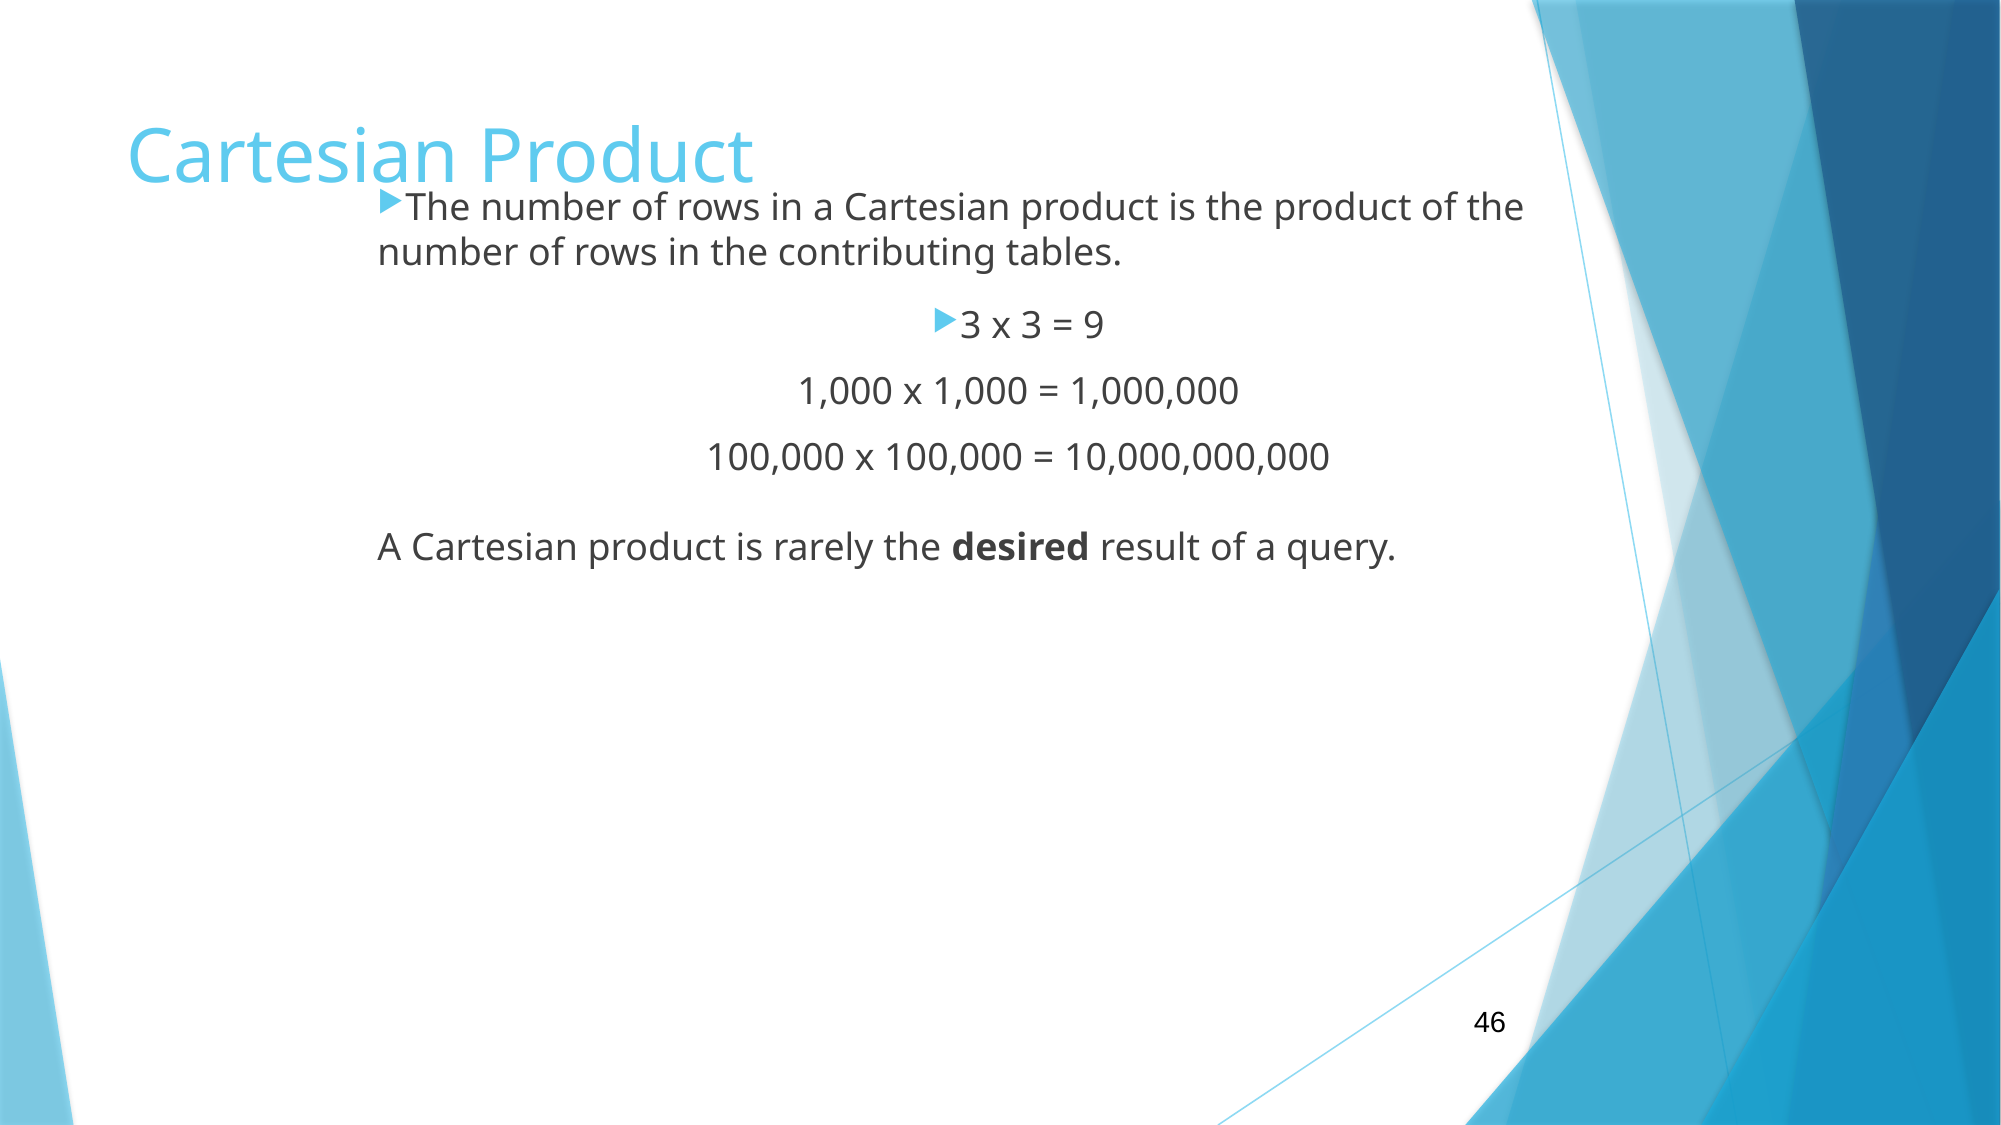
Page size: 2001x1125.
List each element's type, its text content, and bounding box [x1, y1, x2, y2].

title Cartesian Product [111, 99, 1522, 317]
slide_number 46 [1409, 991, 1522, 1051]
list The number of rows in a Cartesian product is the product of the number of rows in the contributing tables. 3 x 3 = 9 1,000 x 1,000 = 1,000,000 100,000 x 100,000 = 10,000,000,000 A Cartesian product is rarely the desired result of a query. [362, 175, 1675, 669]
